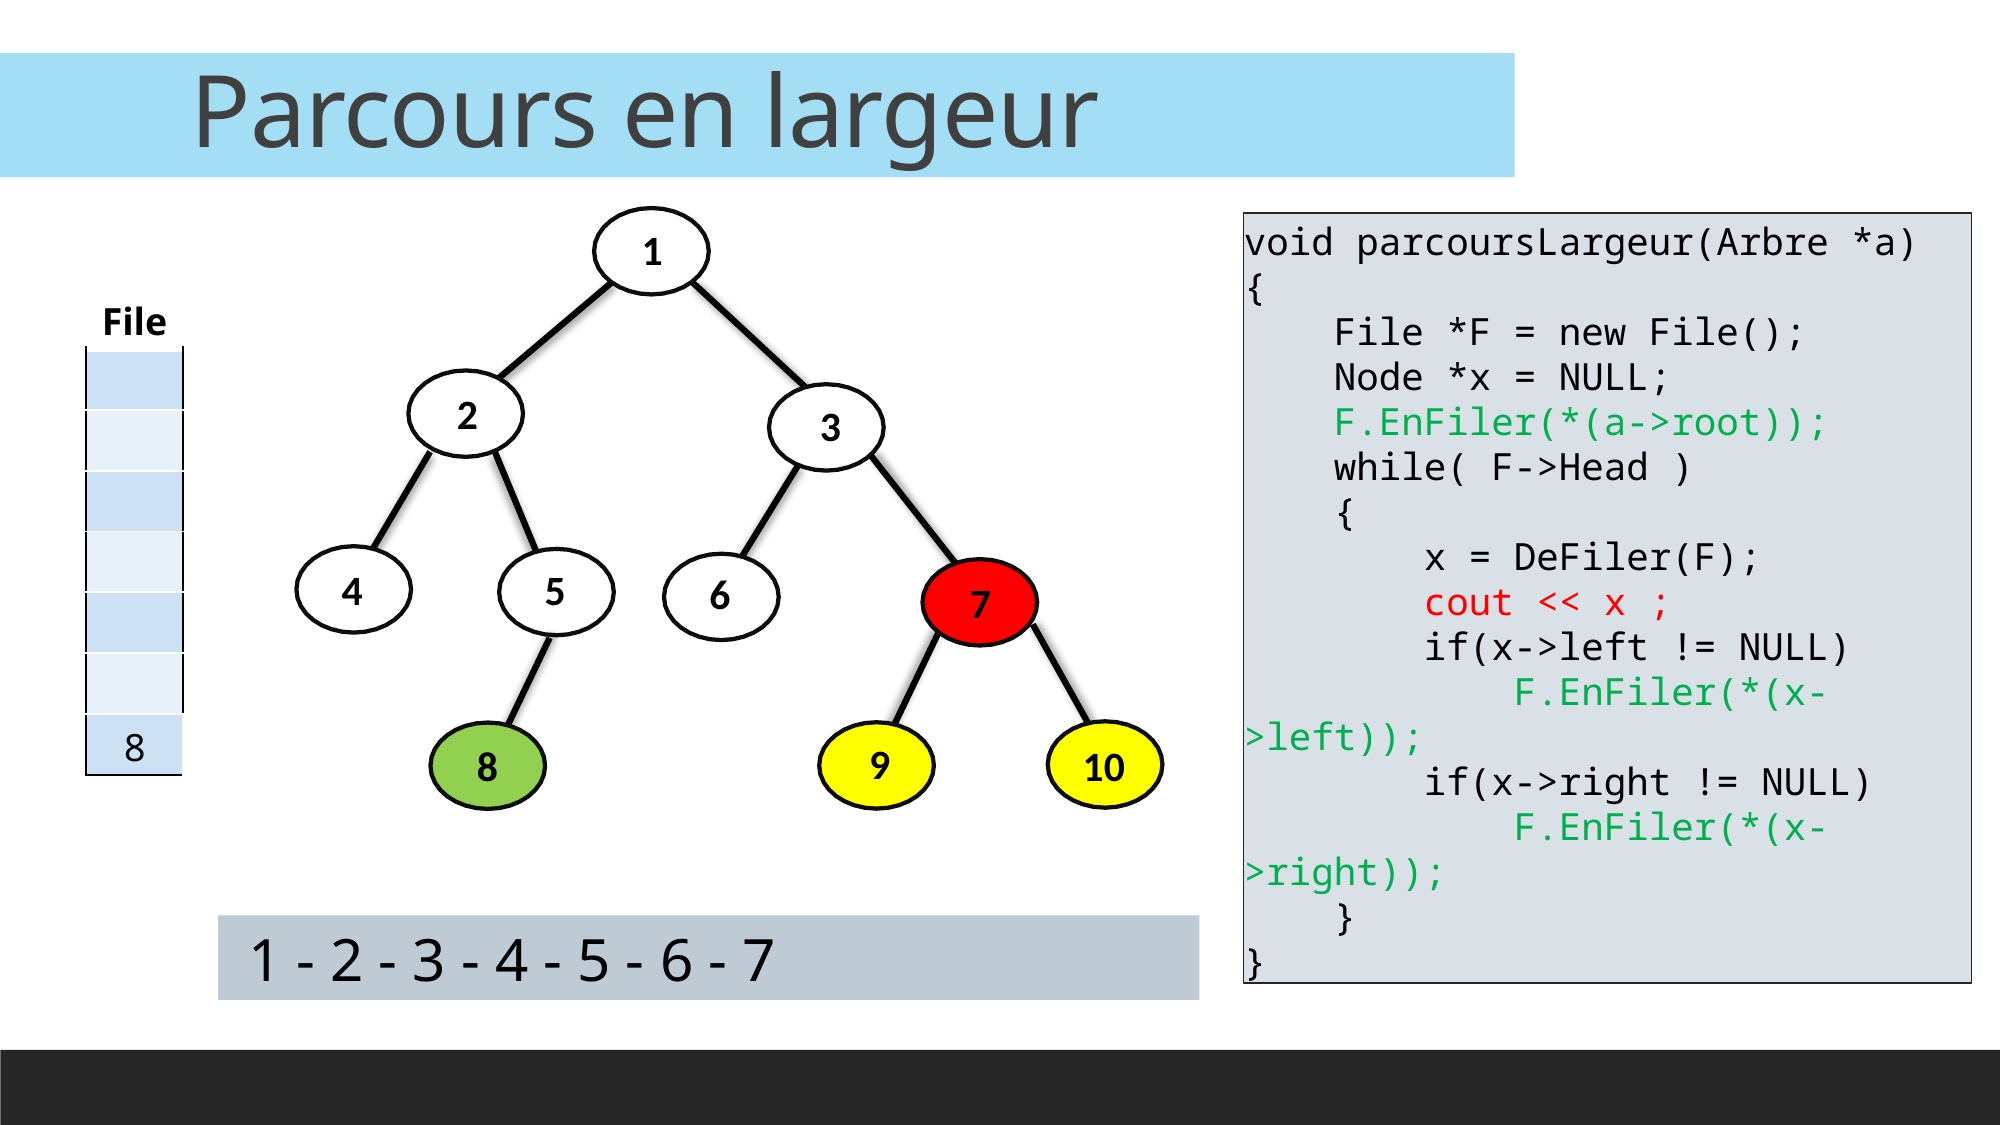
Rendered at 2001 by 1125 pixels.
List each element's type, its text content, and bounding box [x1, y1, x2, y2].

table_cell [87, 532, 182, 591]
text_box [495, 545, 618, 639]
text_box void parcoursLargeur(Arbre *a) { File *F = new File(); Node *x = NULL; F.EnFiler(*(a->root)); while( F->Head ) { x = DeFiler(F); cout << x ; if(x->left != NULL) F.EnFiler(*(x->left)); if(x->right != NULL) F.EnFiler(*(x->right)); } } [1243, 213, 1972, 983]
table_cell [87, 411, 182, 470]
text_box 1 - 2 - 3 - 4 - 5 - 6 - 7 [218, 915, 1200, 1000]
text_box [590, 204, 713, 298]
picture [493, 627, 565, 743]
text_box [765, 381, 888, 474]
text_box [919, 556, 1041, 649]
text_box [1044, 718, 1166, 811]
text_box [292, 543, 415, 636]
title Parcours en largeur [0, 53, 1515, 178]
table_cell [87, 352, 182, 409]
table_header File [87, 289, 182, 346]
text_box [355, 272, 1104, 739]
table_cell [87, 654, 182, 713]
table_cell [87, 472, 182, 531]
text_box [427, 719, 549, 813]
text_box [660, 550, 783, 644]
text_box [404, 367, 527, 461]
table_cell [87, 593, 182, 652]
table_cell 8 [87, 715, 182, 774]
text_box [815, 719, 938, 812]
